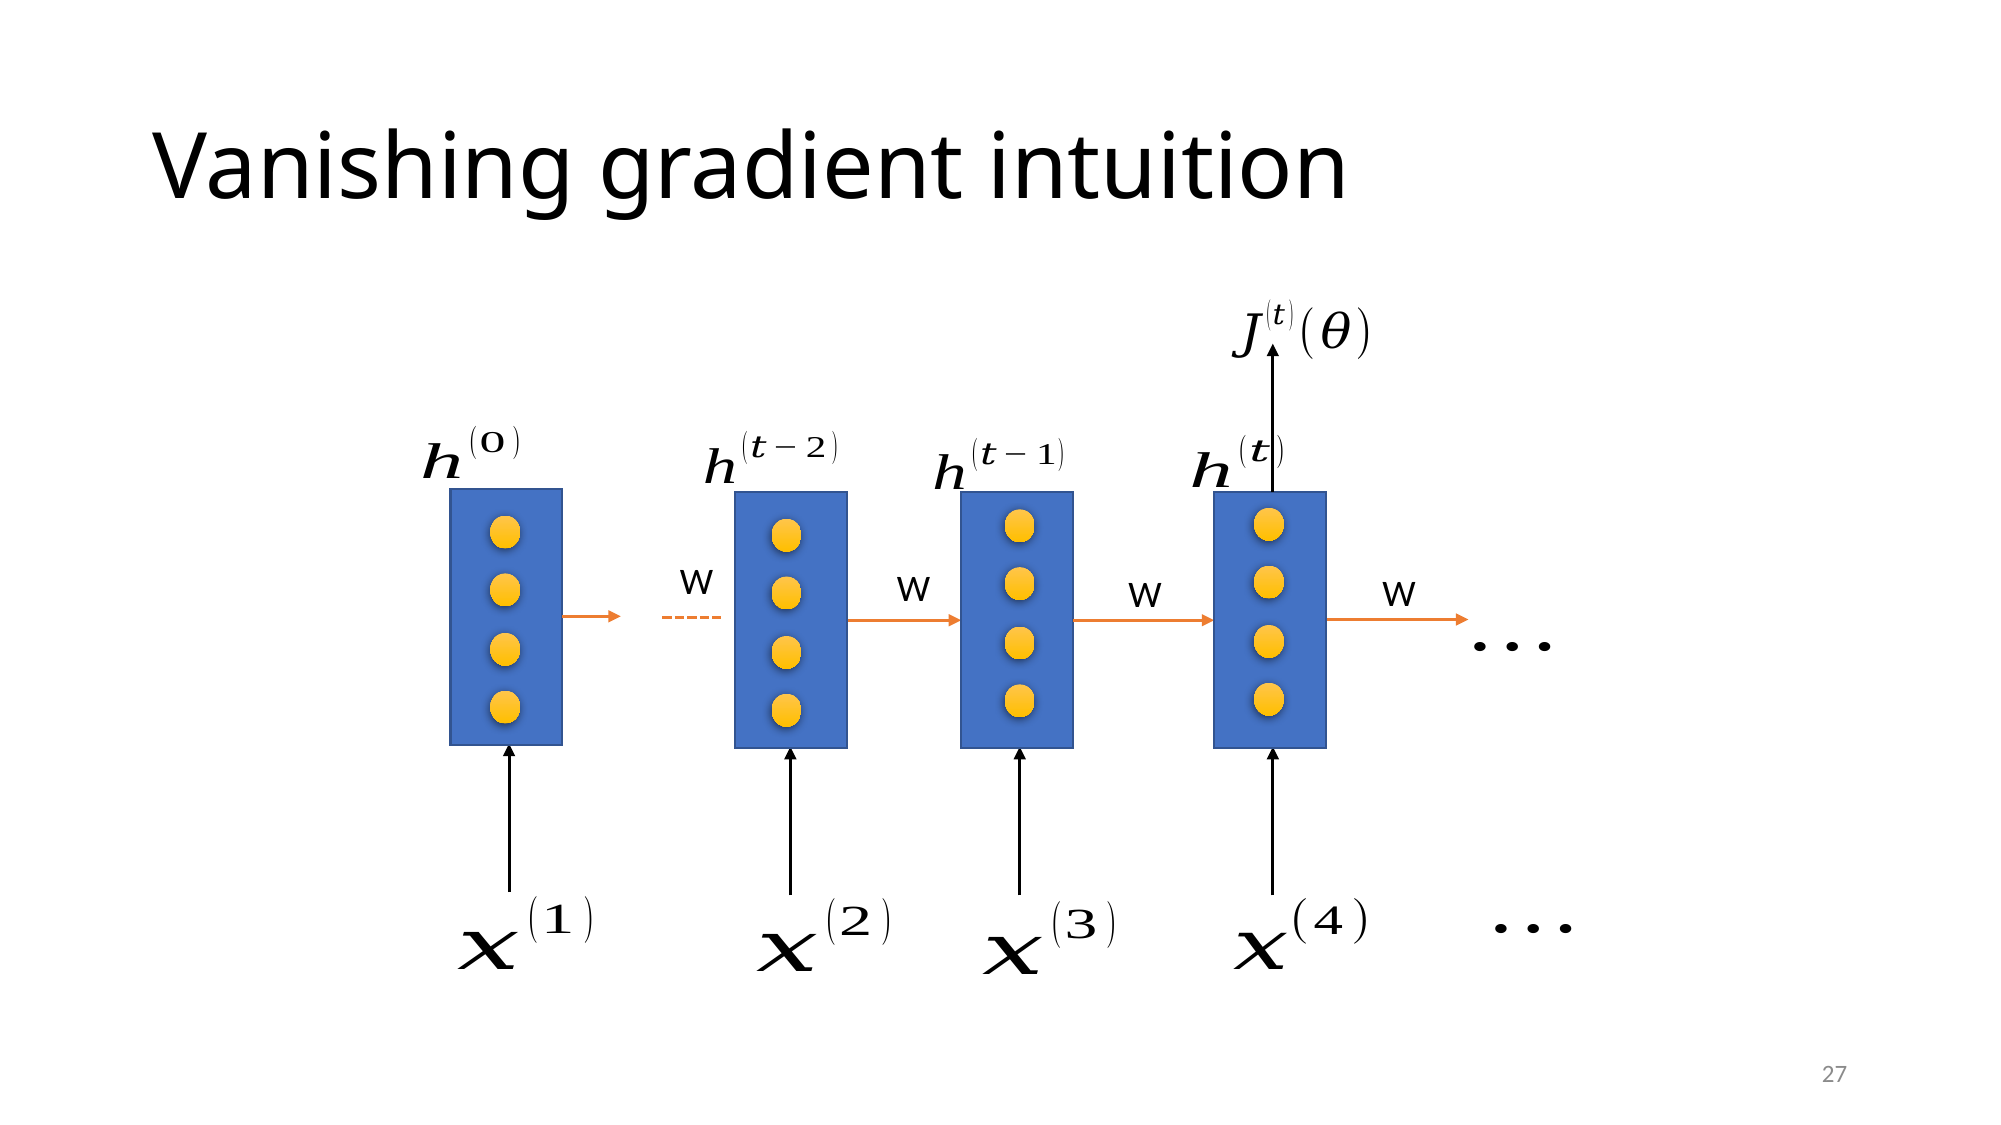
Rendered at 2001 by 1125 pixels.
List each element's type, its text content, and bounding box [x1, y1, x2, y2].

title Vanishing gradient intuition [137, 59, 1863, 278]
slide_number 27 [1412, 1042, 1863, 1103]
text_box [420, 297, 1580, 989]
